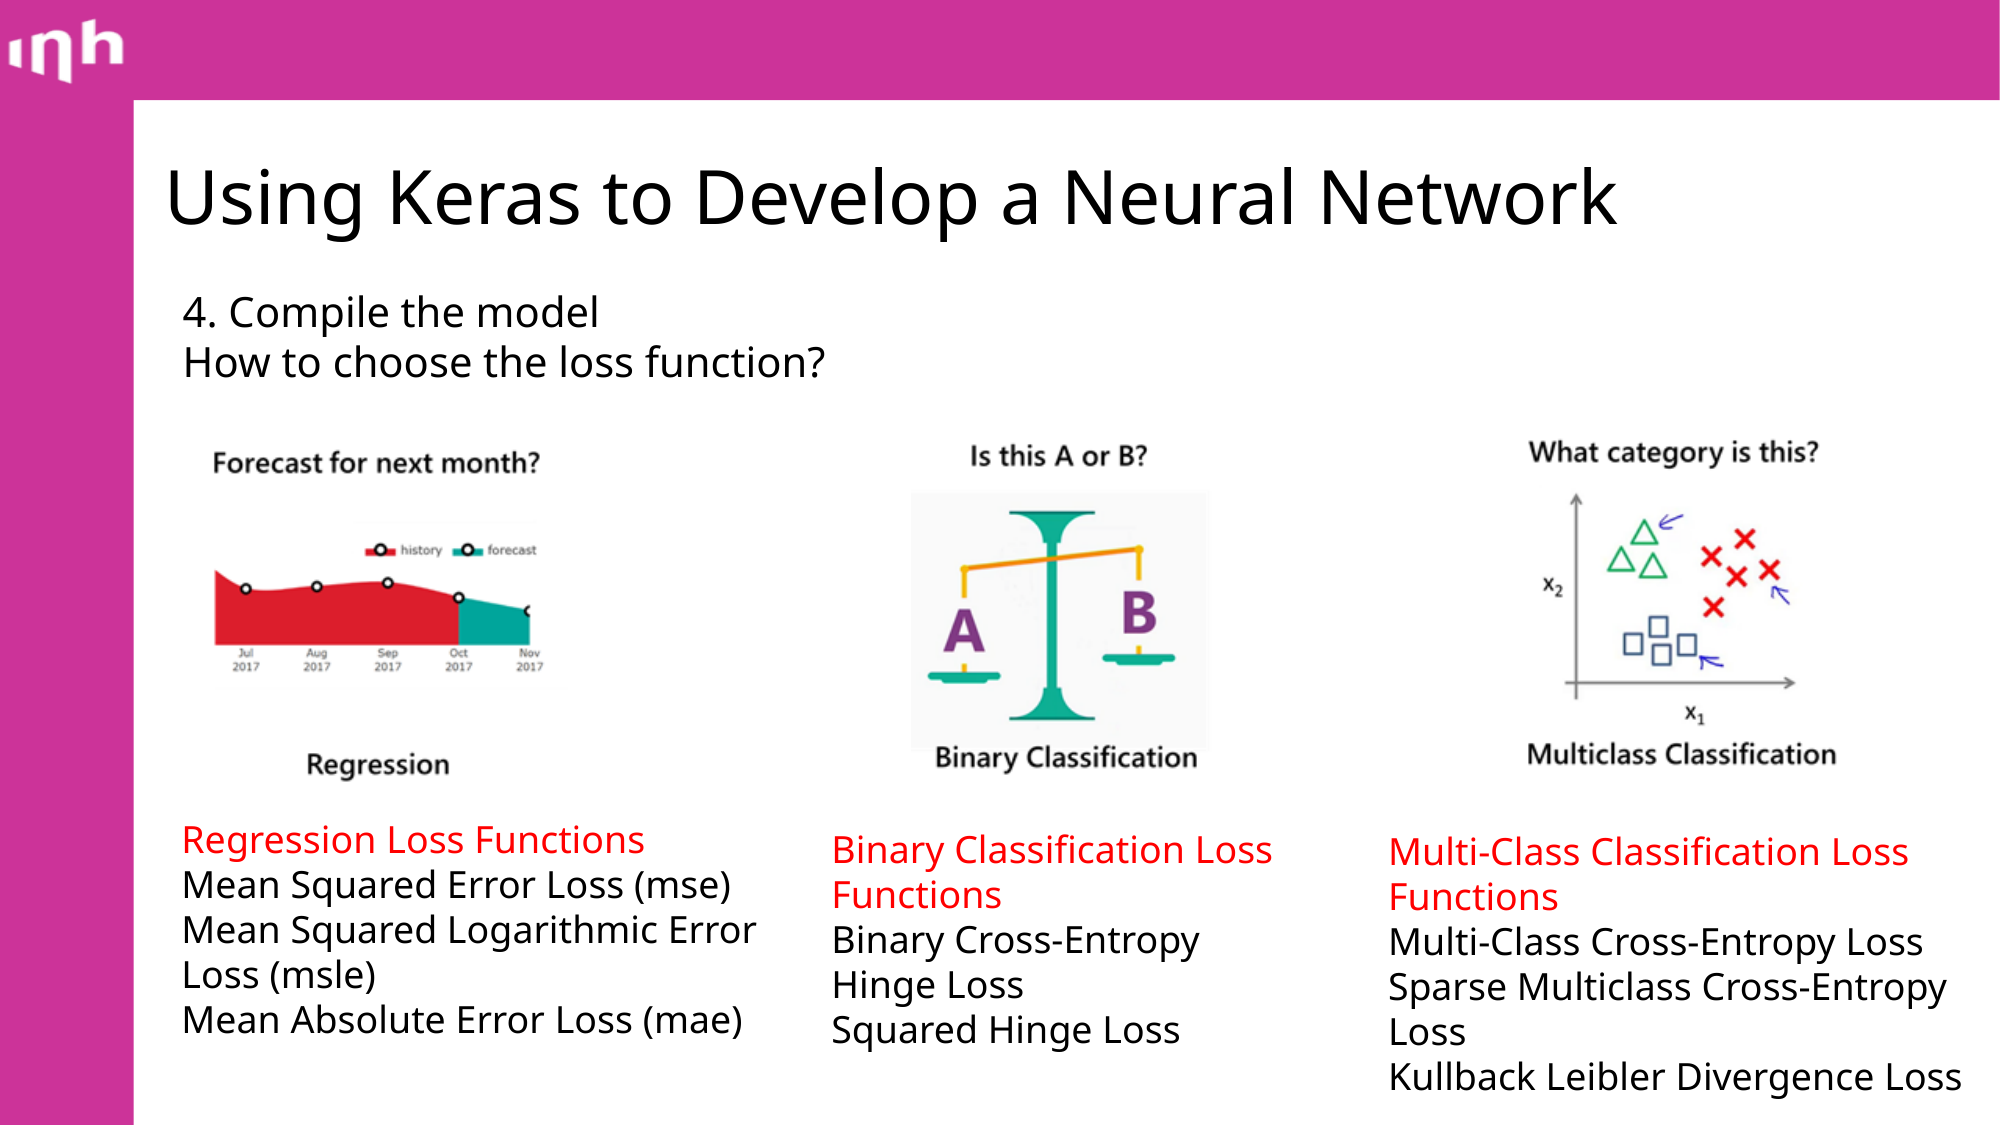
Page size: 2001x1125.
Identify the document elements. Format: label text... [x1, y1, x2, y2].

picture [0, 1, 134, 102]
text_box Binary Classification Loss Functions Binary Cross-Entropy Hinge Loss Squared Hinge Loss [830, 818, 1370, 1059]
text_box 4. Compile the model How to choose the loss function? [168, 278, 1950, 494]
picture [178, 435, 568, 799]
text_box Regression Loss Functions Mean Squared Error Loss (mse) Mean Squared Logarithmic Error Loss (msle) Mean Absolute Error Loss (mae) [166, 808, 830, 1099]
picture [910, 429, 1232, 793]
text_box Using Keras to Develop a Neural Network [150, 141, 1716, 247]
text_box Multi-Class Classification Loss Functions Multi-Class Cross-Entropy Loss Sparse Multiclass Cross-Entropy Loss Kullback Leibler Divergence Loss [1373, 820, 2000, 1106]
picture [1498, 425, 1851, 789]
